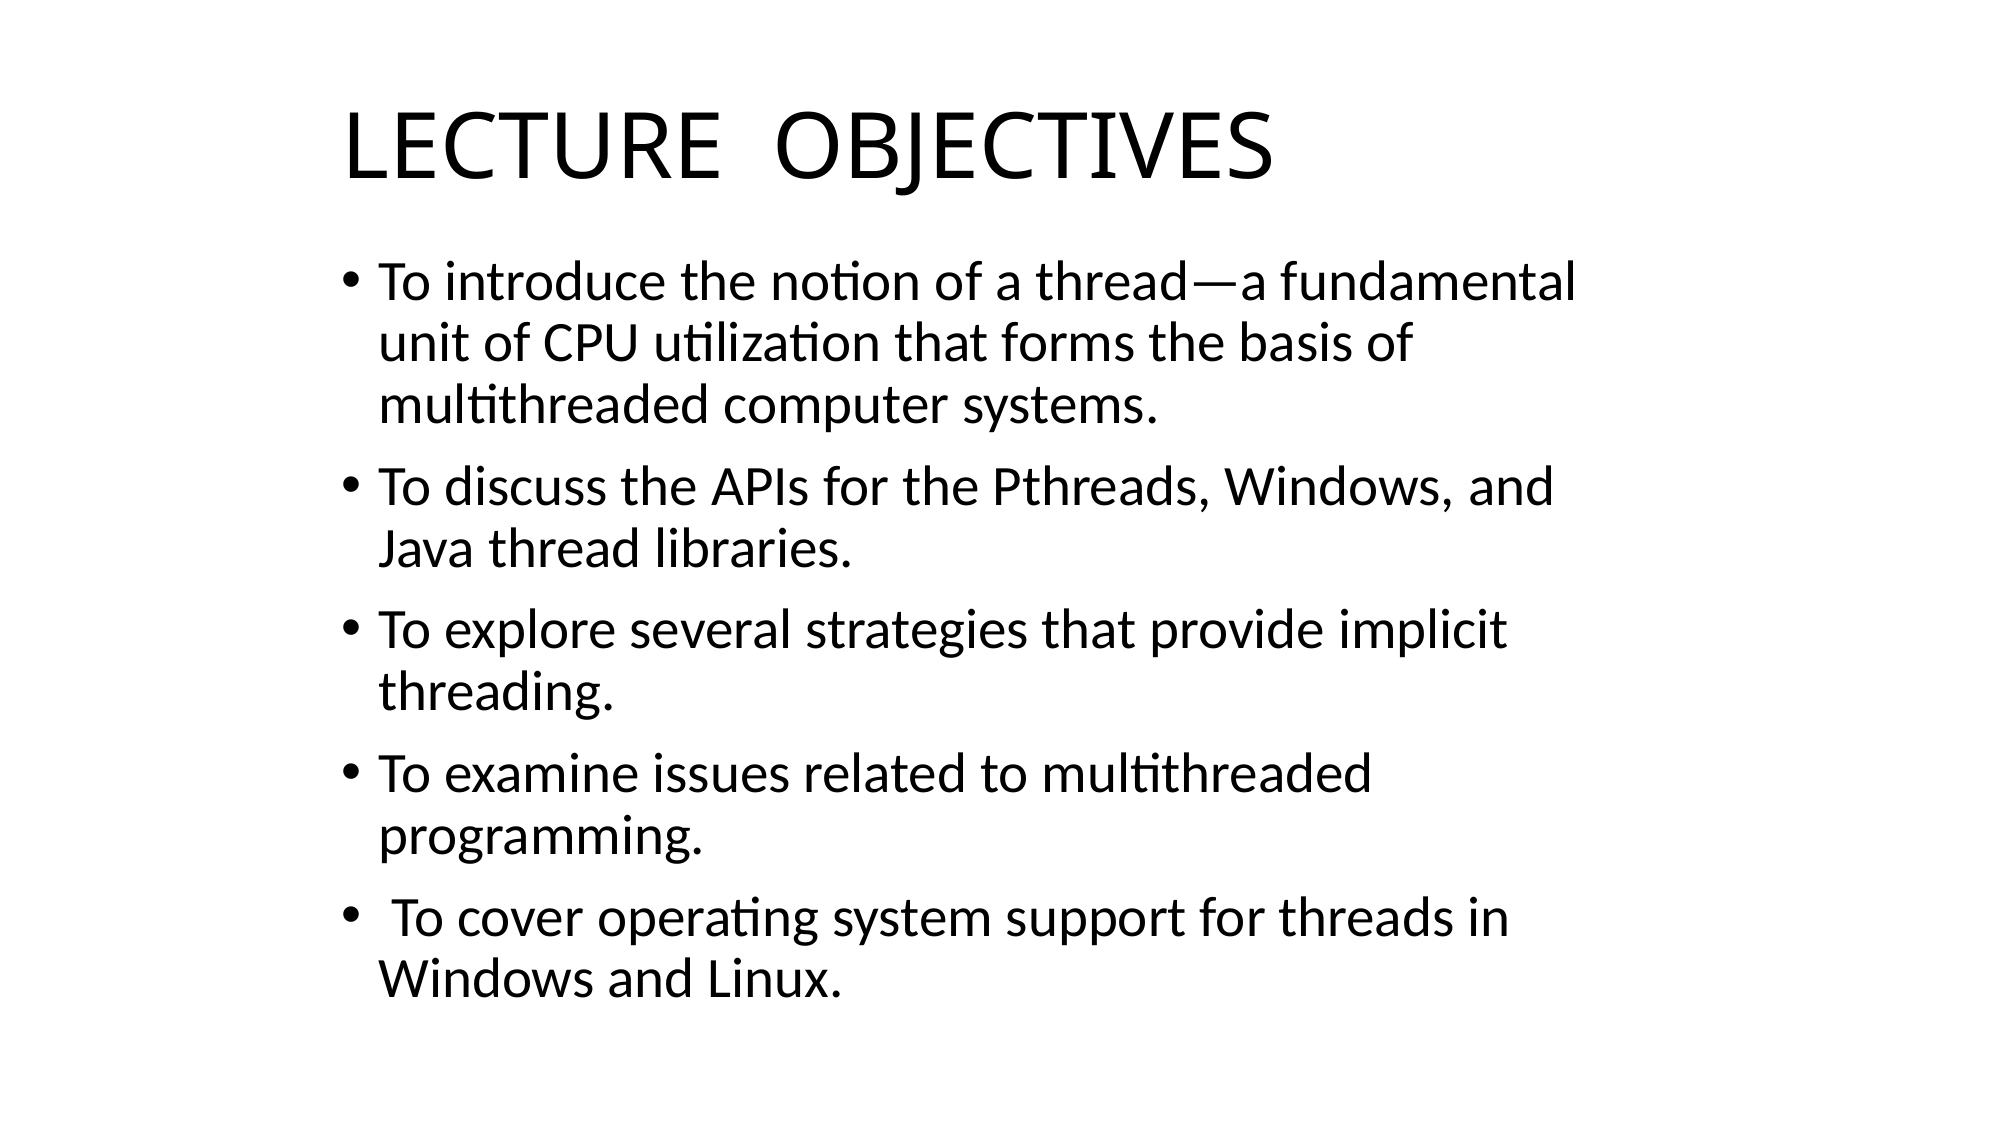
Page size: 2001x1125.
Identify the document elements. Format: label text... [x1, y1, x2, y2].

title LECTURE OBJECTIVES [326, 54, 1677, 243]
list To introduce the notion of a thread—a fundamental unit of CPU utilization that forms the basis of multithreaded computer systems. To discuss the APIs for the Pthreads, Windows, and Java thread libraries. To explore several strategies that provide implicit threading. To examine issues related to multithreaded programming. To cover operating system support for threads in Windows and Linux. [326, 243, 1677, 1021]
